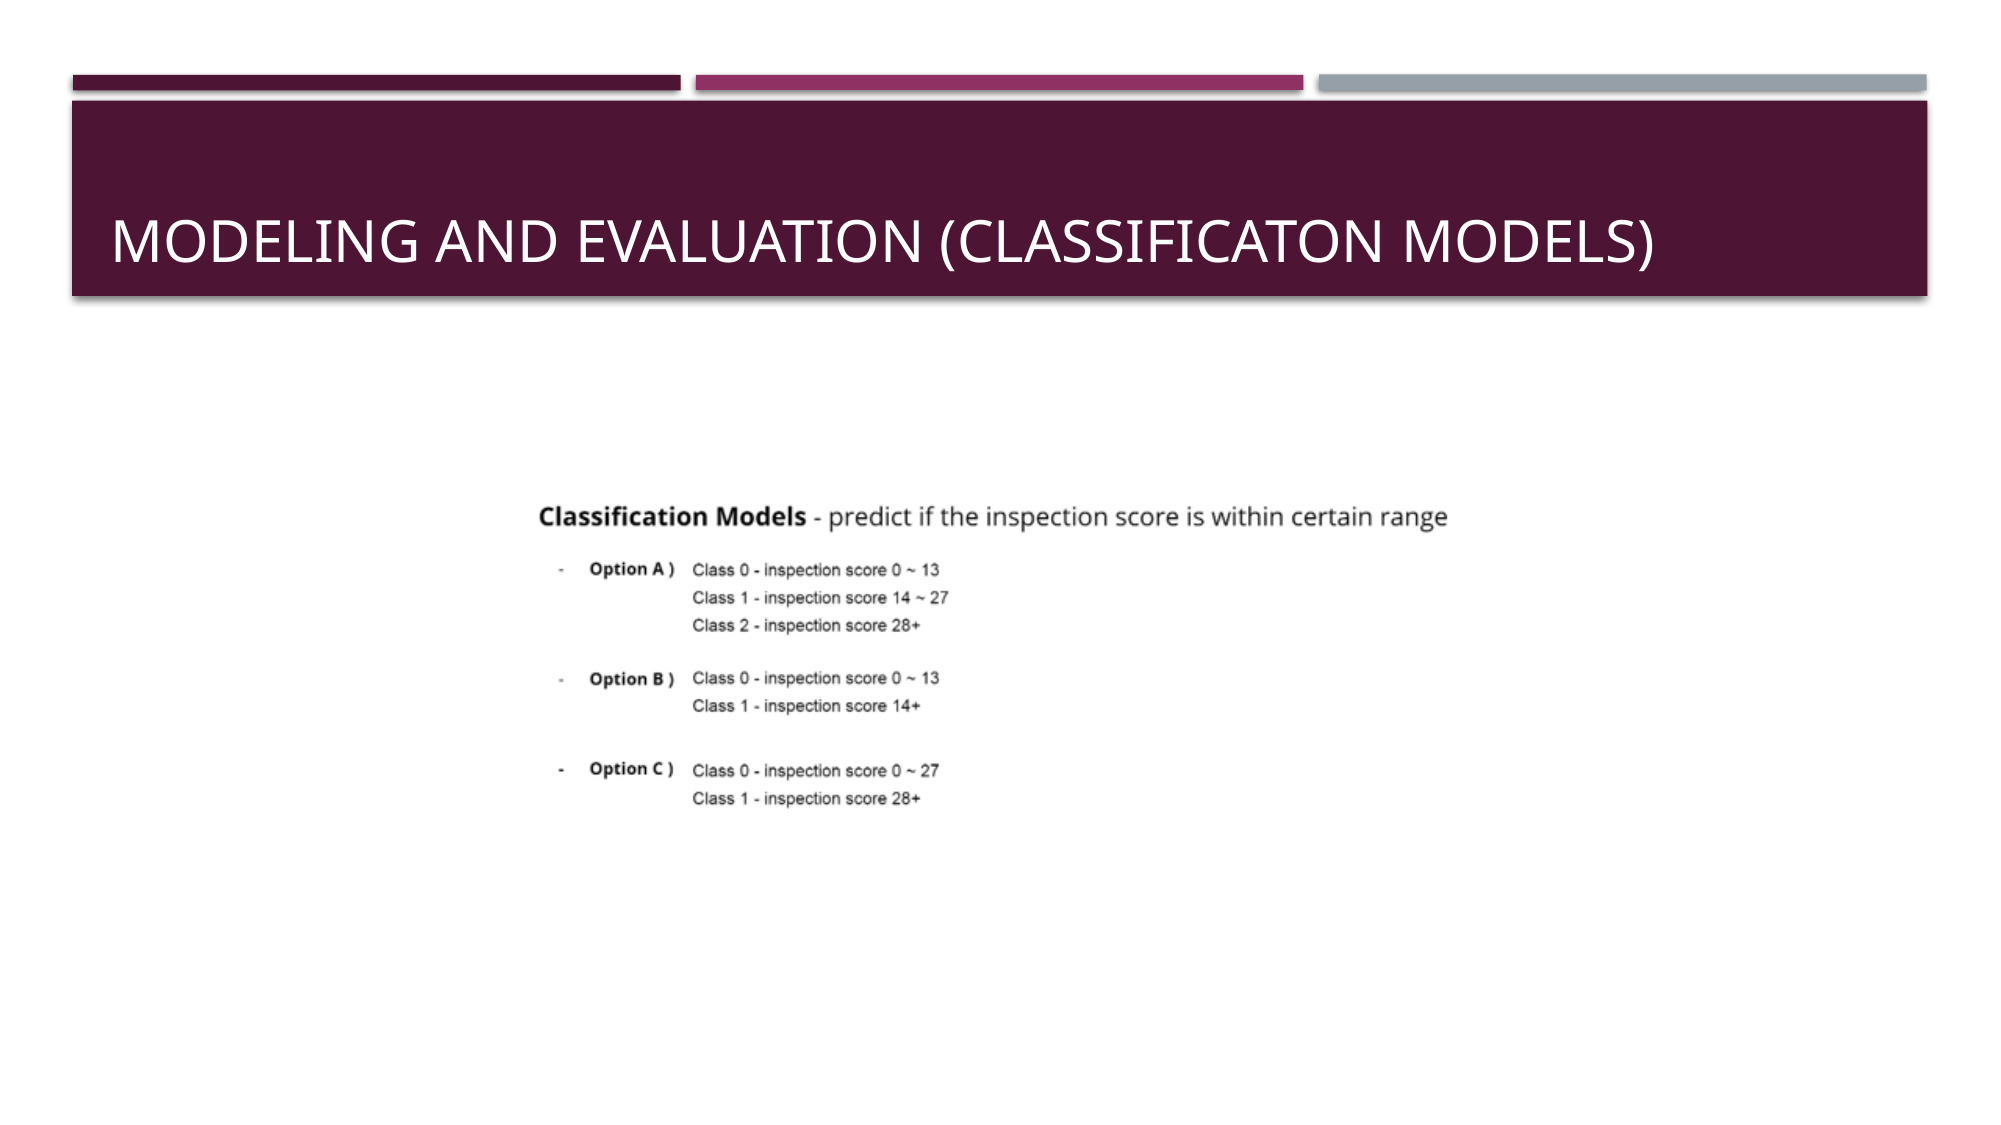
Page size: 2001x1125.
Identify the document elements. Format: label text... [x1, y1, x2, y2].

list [522, 494, 1478, 825]
title MODELING AND EVALUATION (CLASSIFICATON MODELS) [95, 115, 1905, 282]
